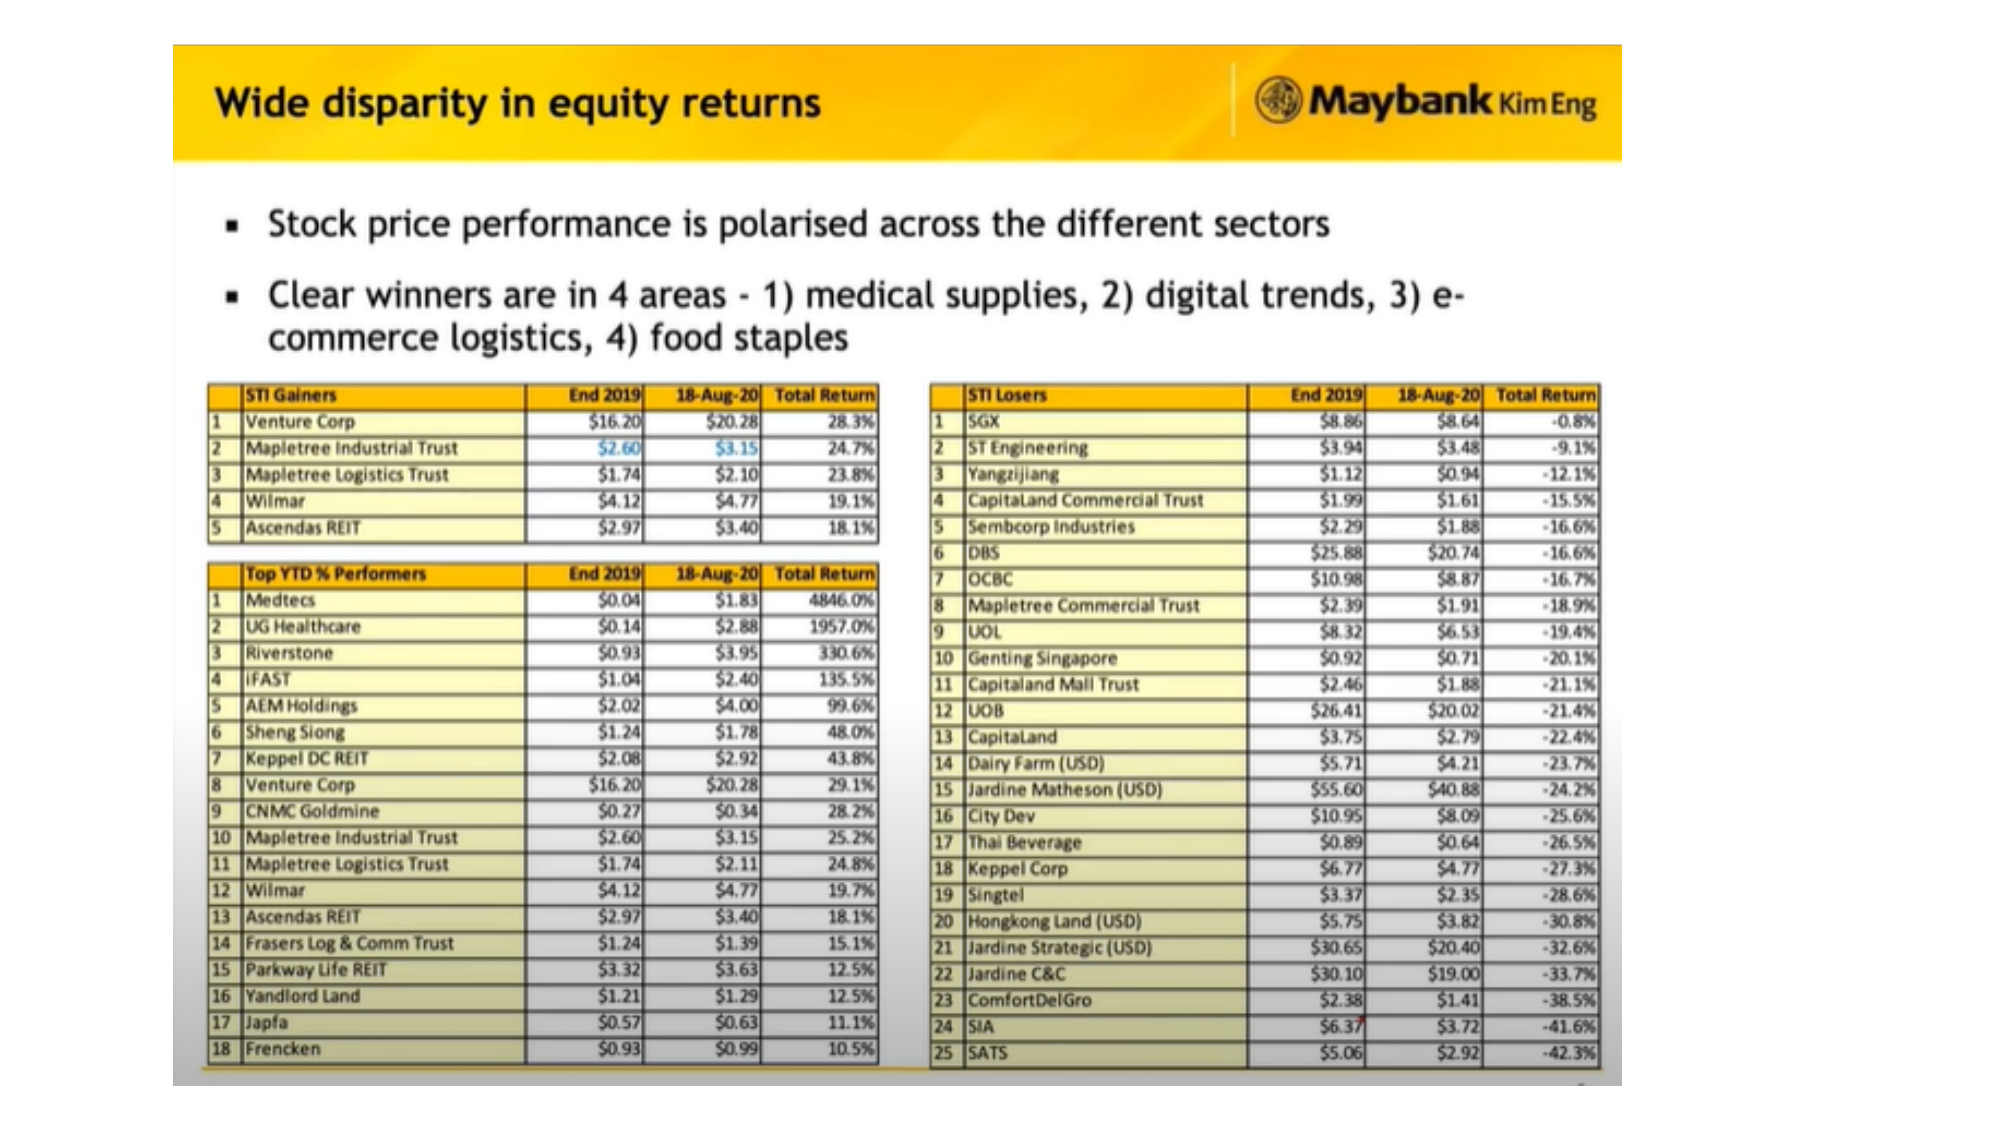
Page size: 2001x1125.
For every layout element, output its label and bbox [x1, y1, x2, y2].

picture [173, 0, 1622, 1086]
